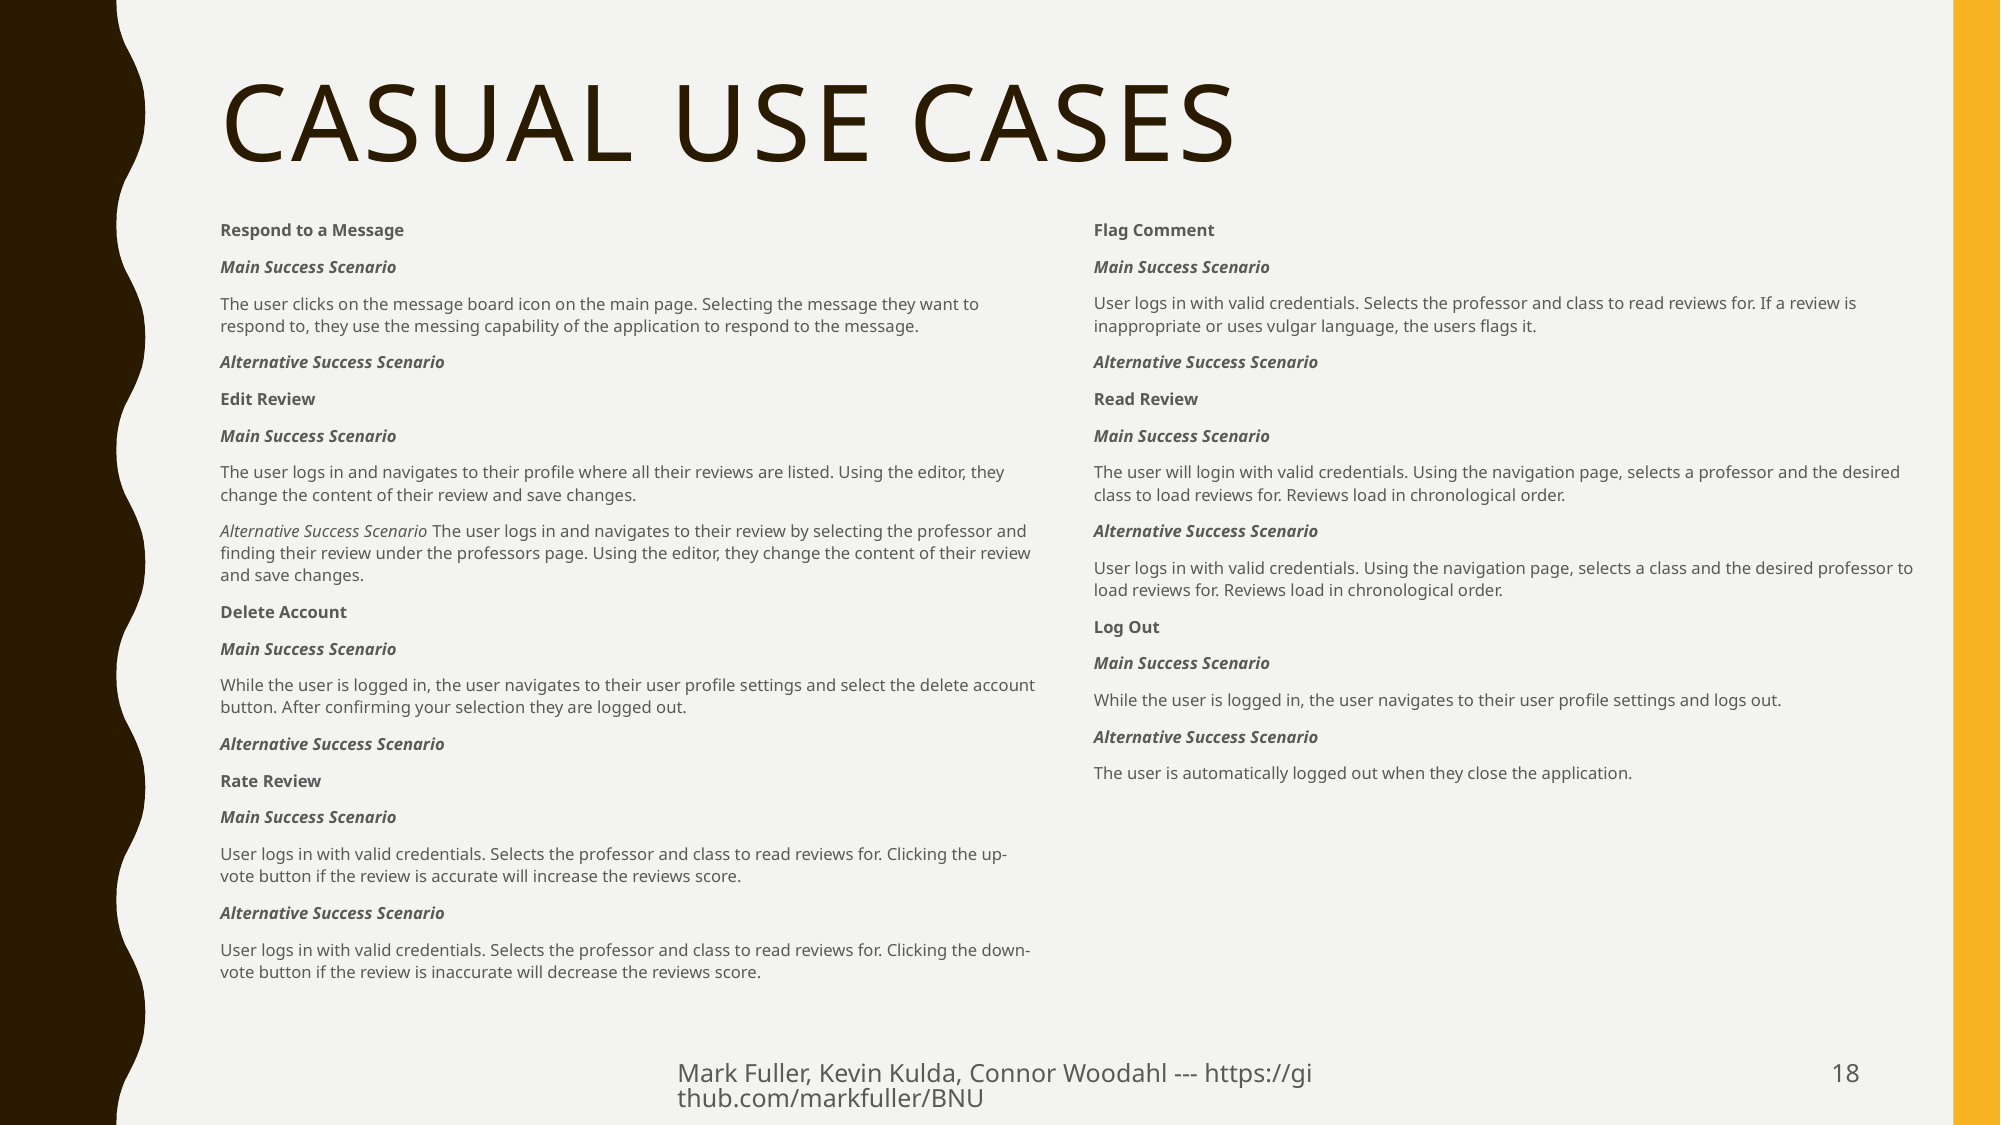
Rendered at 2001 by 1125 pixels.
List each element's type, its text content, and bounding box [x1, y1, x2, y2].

list Respond to a Message Main Success Scenario The user clicks on the message board icon on the main page. Selecting the message they want to respond to, they use the messing capability of the application to respond to the message. Alternative Success Scenario Edit Review Main Success Scenario The user logs in and navigates to their profile where all their reviews are listed. Using the editor, they change the content of their review and save changes. Alternative Success Scenario The user logs in and navigates to their review by selecting the professor and finding their review under the professors page. Using the editor, they change the content of their review and save changes. Delete Account Main Success Scenario While the user is logged in, the user navigates to their user profile settings and select the delete account button. After confirming your selection they are logged out. Alternative Success Scenario Rate Review Main Success Scenario User logs in with valid credentials. Selects the professor and class to read reviews for. Clicking the up-vote button if the review is accurate will increase the reviews score. Alternative Success Scenario User logs in with valid credentials. Selects the professor and class to read reviews for. Clicking the down-vote button if the review is inaccurate will decrease the reviews score. [205, 210, 1054, 1125]
text_box Flag Comment Main Success Scenario User logs in with valid credentials. Selects the professor and class to read reviews for. If a review is inappropriate or uses vulgar language, the users flags it. Alternative Success Scenario Read Review Main Success Scenario The user will login with valid credentials. Using the navigation page, selects a professor and the desired class to load reviews for. Reviews load in chronological order. Alternative Success Scenario User logs in with valid credentials. Using the navigation page, selects a class and the desired professor to load reviews for. Reviews load in chronological order. Log Out Main Success Scenario While the user is logged in, the user navigates to their user profile settings and logs out. Alternative Success Scenario The user is automatically logged out when they close the application. [1078, 210, 1954, 1110]
footer Mark Fuller, Kevin Kulda, Connor Woodahl --- https://github.com/markfuller/BNU [662, 1045, 1338, 1103]
slide_number 18 [1412, 1045, 1875, 1103]
title Casual Use Cases [205, 62, 1875, 308]
